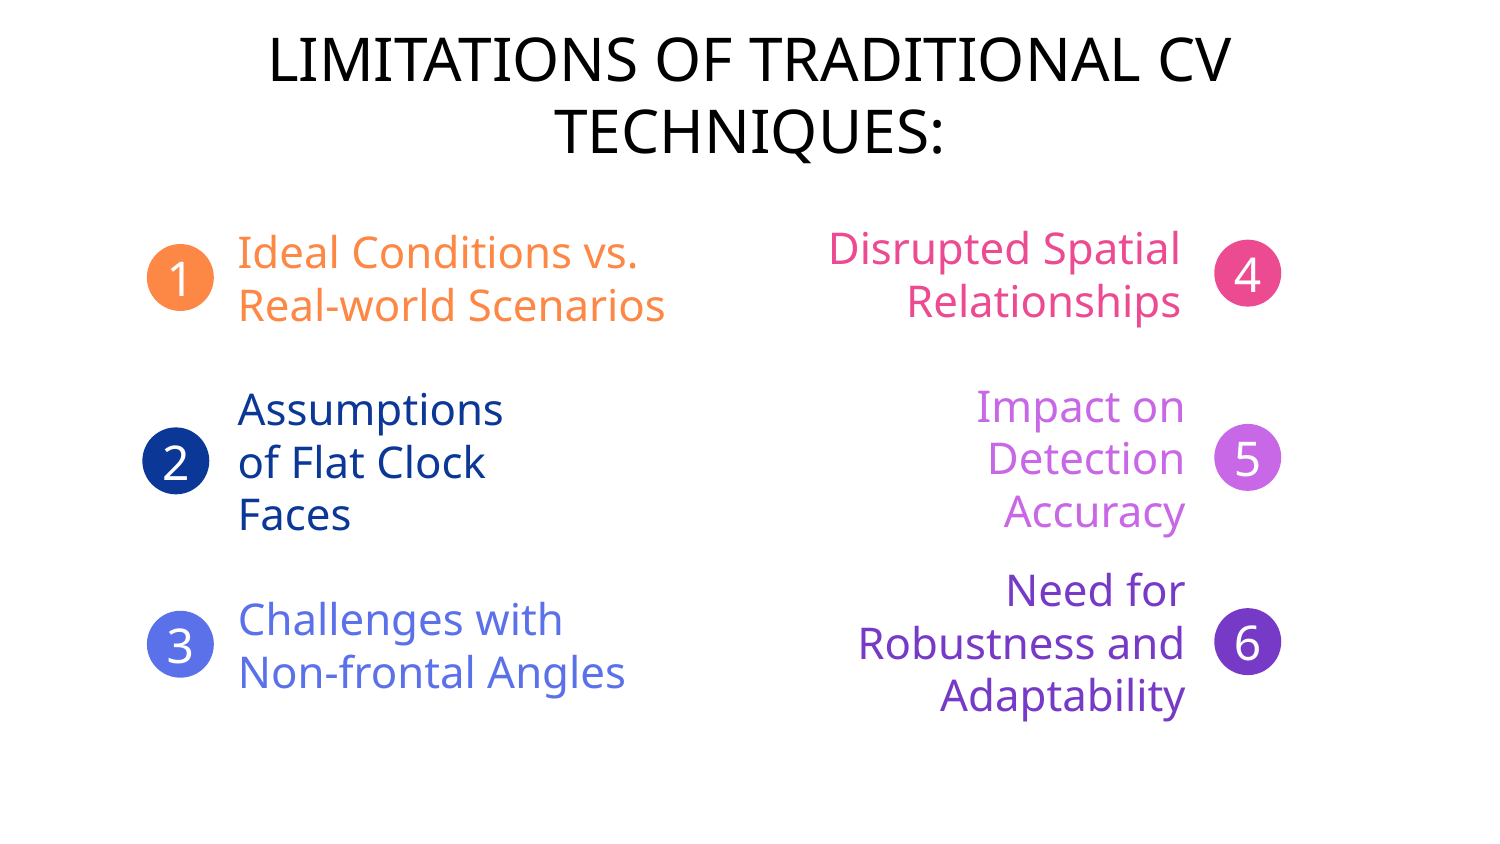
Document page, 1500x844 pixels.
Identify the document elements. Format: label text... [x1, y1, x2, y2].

text_box 3 [146, 610, 214, 678]
text_box 4 [1214, 239, 1282, 307]
text_box Ideal Conditions vs. Real-world Scenarios [222, 242, 737, 313]
text_box 6 [1214, 608, 1282, 676]
text_box Disrupted Spatial Relationships [754, 237, 1197, 309]
text_box 5 [1214, 423, 1282, 491]
text_box Need for Robustness and Adaptability [815, 606, 1201, 677]
text_box Challenges with Non-frontal Angles [222, 609, 685, 680]
text_box 2 [142, 427, 210, 495]
text_box 1 [146, 244, 214, 311]
title LIMITATIONS OF TRADITIONAL CV TECHNIQUES: [75, 70, 1425, 117]
text_box Impact on Detection Accuracy [815, 422, 1201, 493]
text_box Assumptions of Flat Clock Faces [222, 425, 530, 497]
